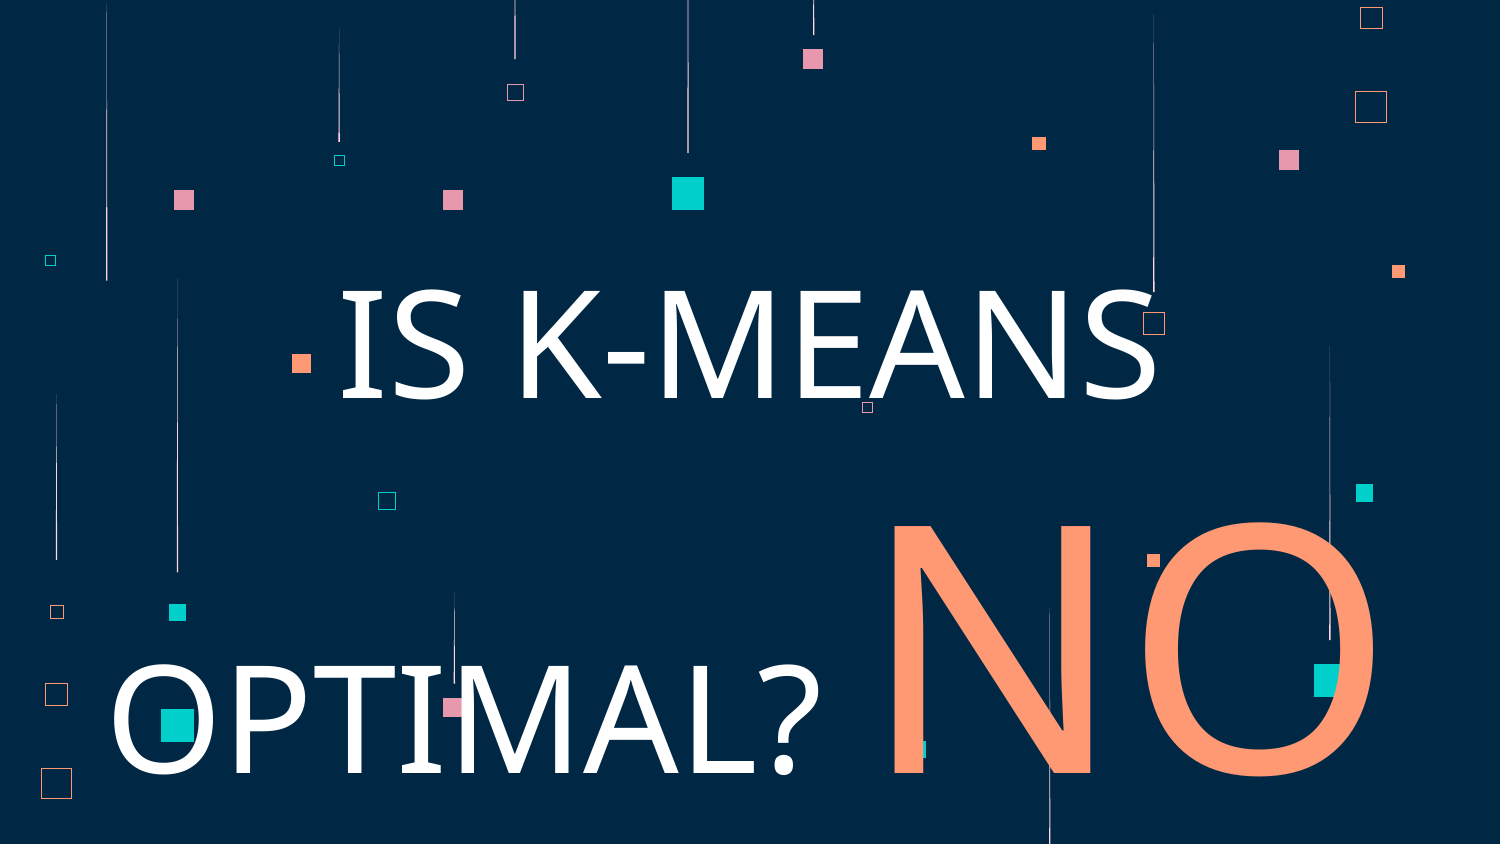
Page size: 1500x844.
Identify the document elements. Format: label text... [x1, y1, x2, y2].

title IS K-MEANS OPTIMAL? NO [0, 369, 1500, 723]
